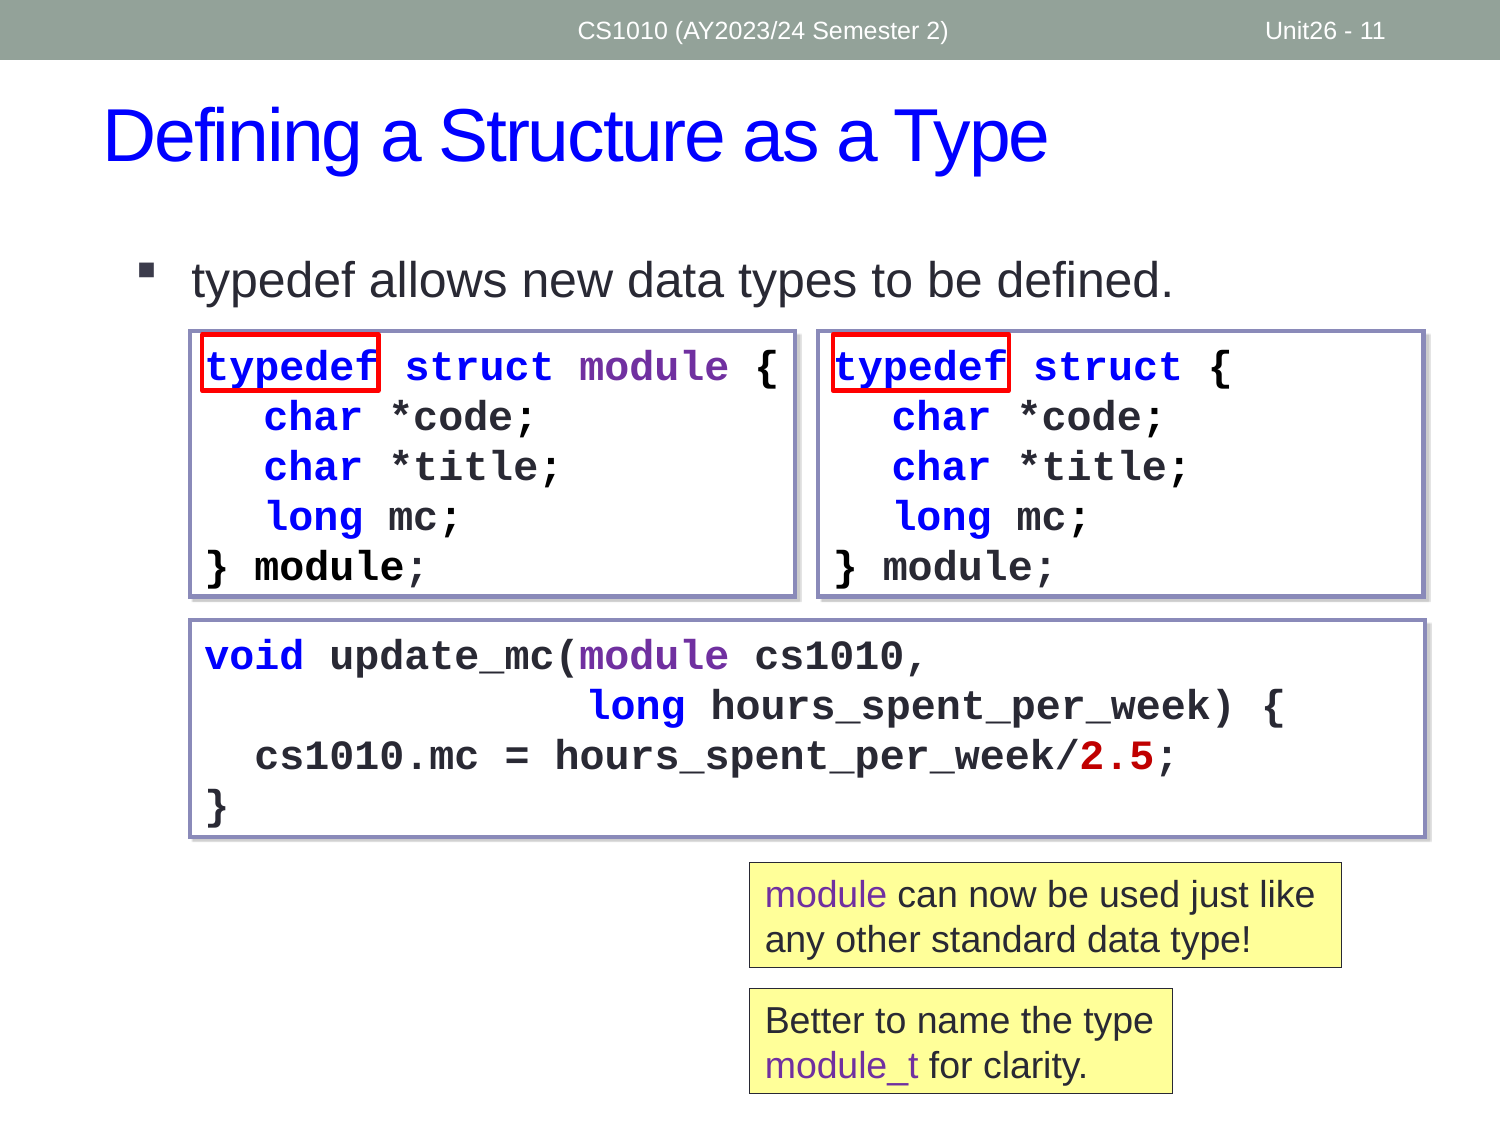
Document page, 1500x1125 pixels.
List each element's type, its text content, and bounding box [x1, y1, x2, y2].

text_box [831, 332, 1011, 393]
text_box [200, 332, 381, 393]
text_box Better to name the type module_t for clarity. [749, 988, 1173, 1094]
text_box void update_mc(module cs1010, long hours_spent_per_week) { cs1010.mc = hours_spent_per_week/2.5; } [189, 620, 1425, 838]
text_box typedef allows new data types to be defined. [120, 239, 1463, 1125]
slide_number Unit26 - 11 [1250, 3, 1425, 57]
title Defining a Structure as a Type [87, 62, 1463, 200]
text_box typedef struct module { char *code; char *title; long mc; } module; [189, 331, 796, 597]
text_box module can now be used just like any other standard data type! [749, 862, 1342, 968]
footer CS1010 (AY2023/24 Semester 2) [562, 3, 1238, 57]
text_box typedef struct { char *code; char *title; long mc; } module; [818, 331, 1424, 597]
